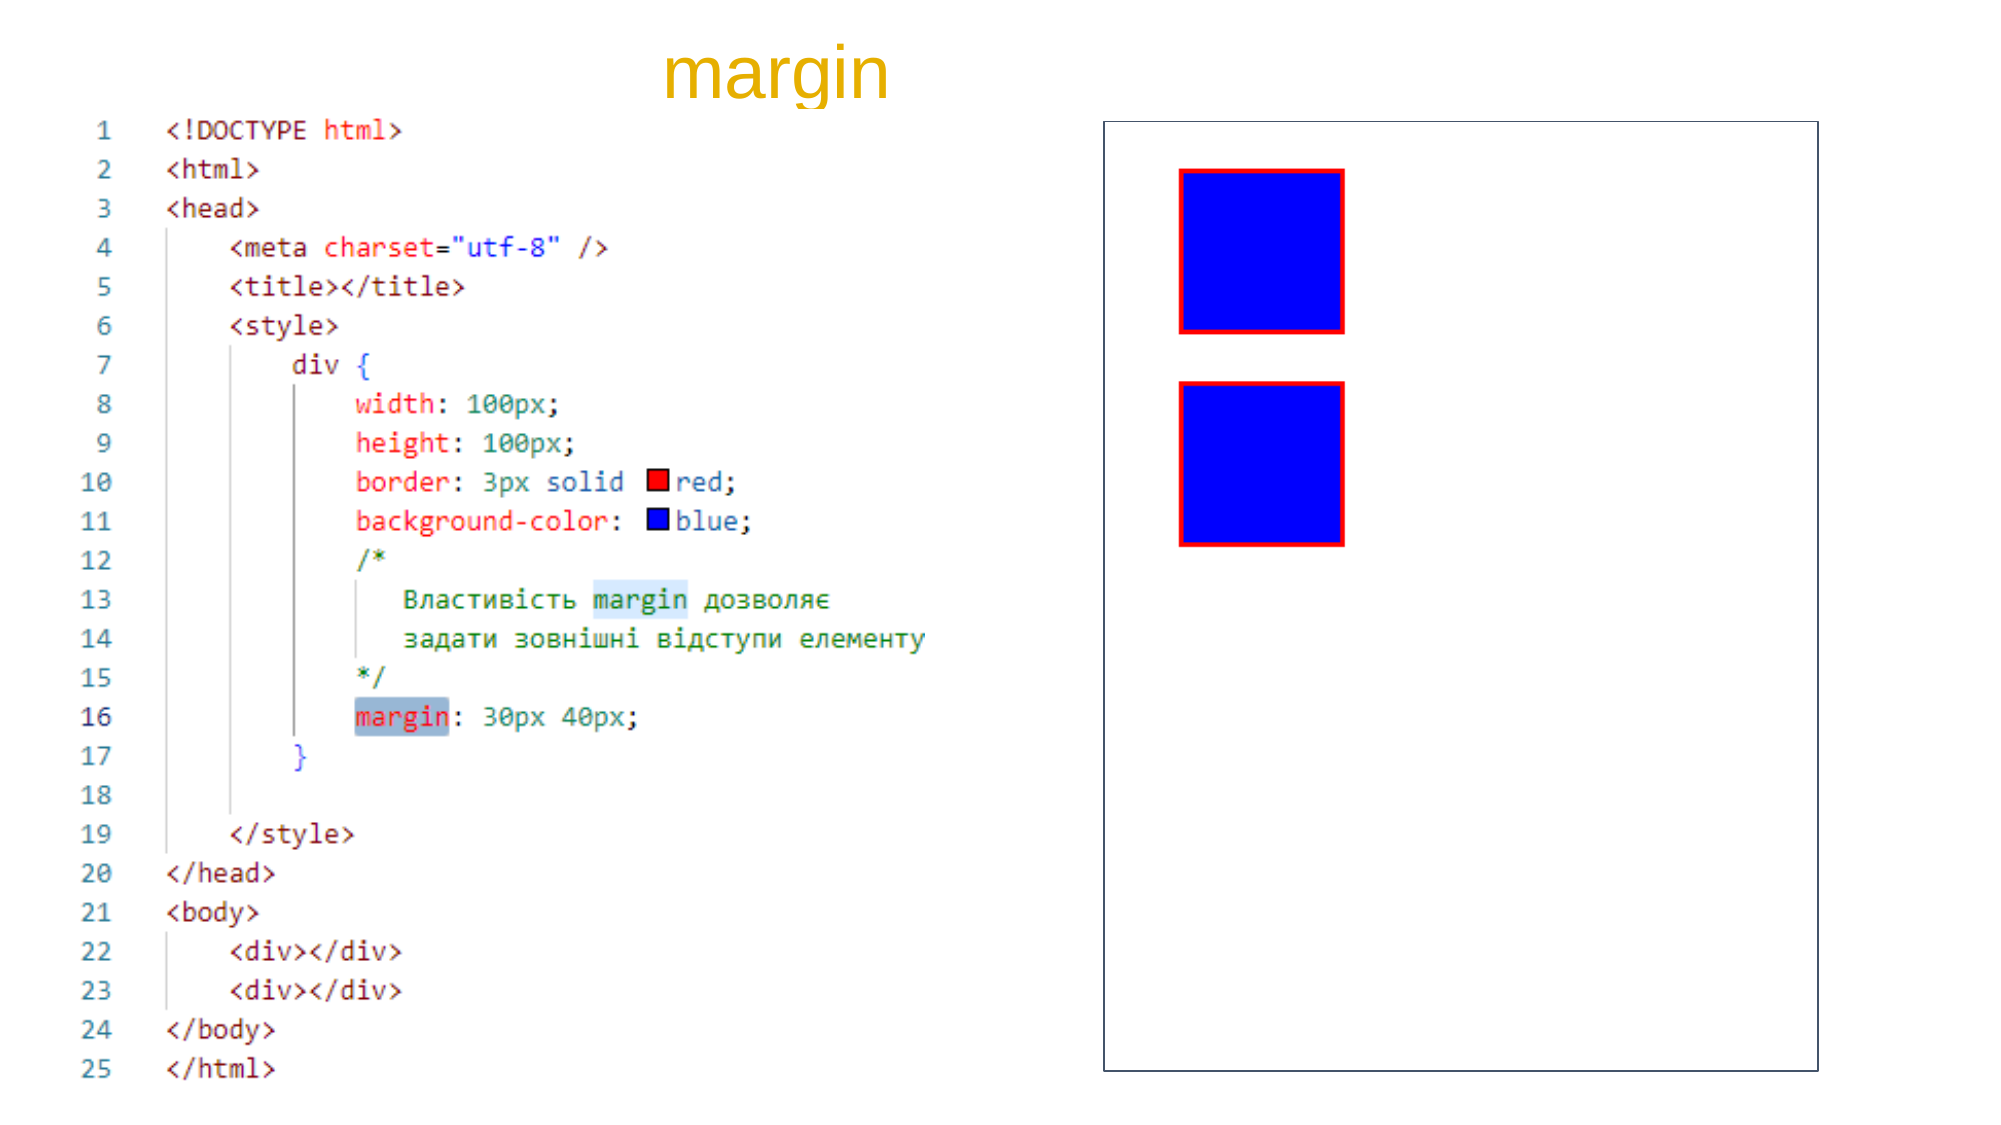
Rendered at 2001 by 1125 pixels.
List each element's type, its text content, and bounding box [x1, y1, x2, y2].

picture [1104, 121, 1818, 1071]
picture [61, 108, 926, 1103]
text_box margin [647, 15, 925, 108]
